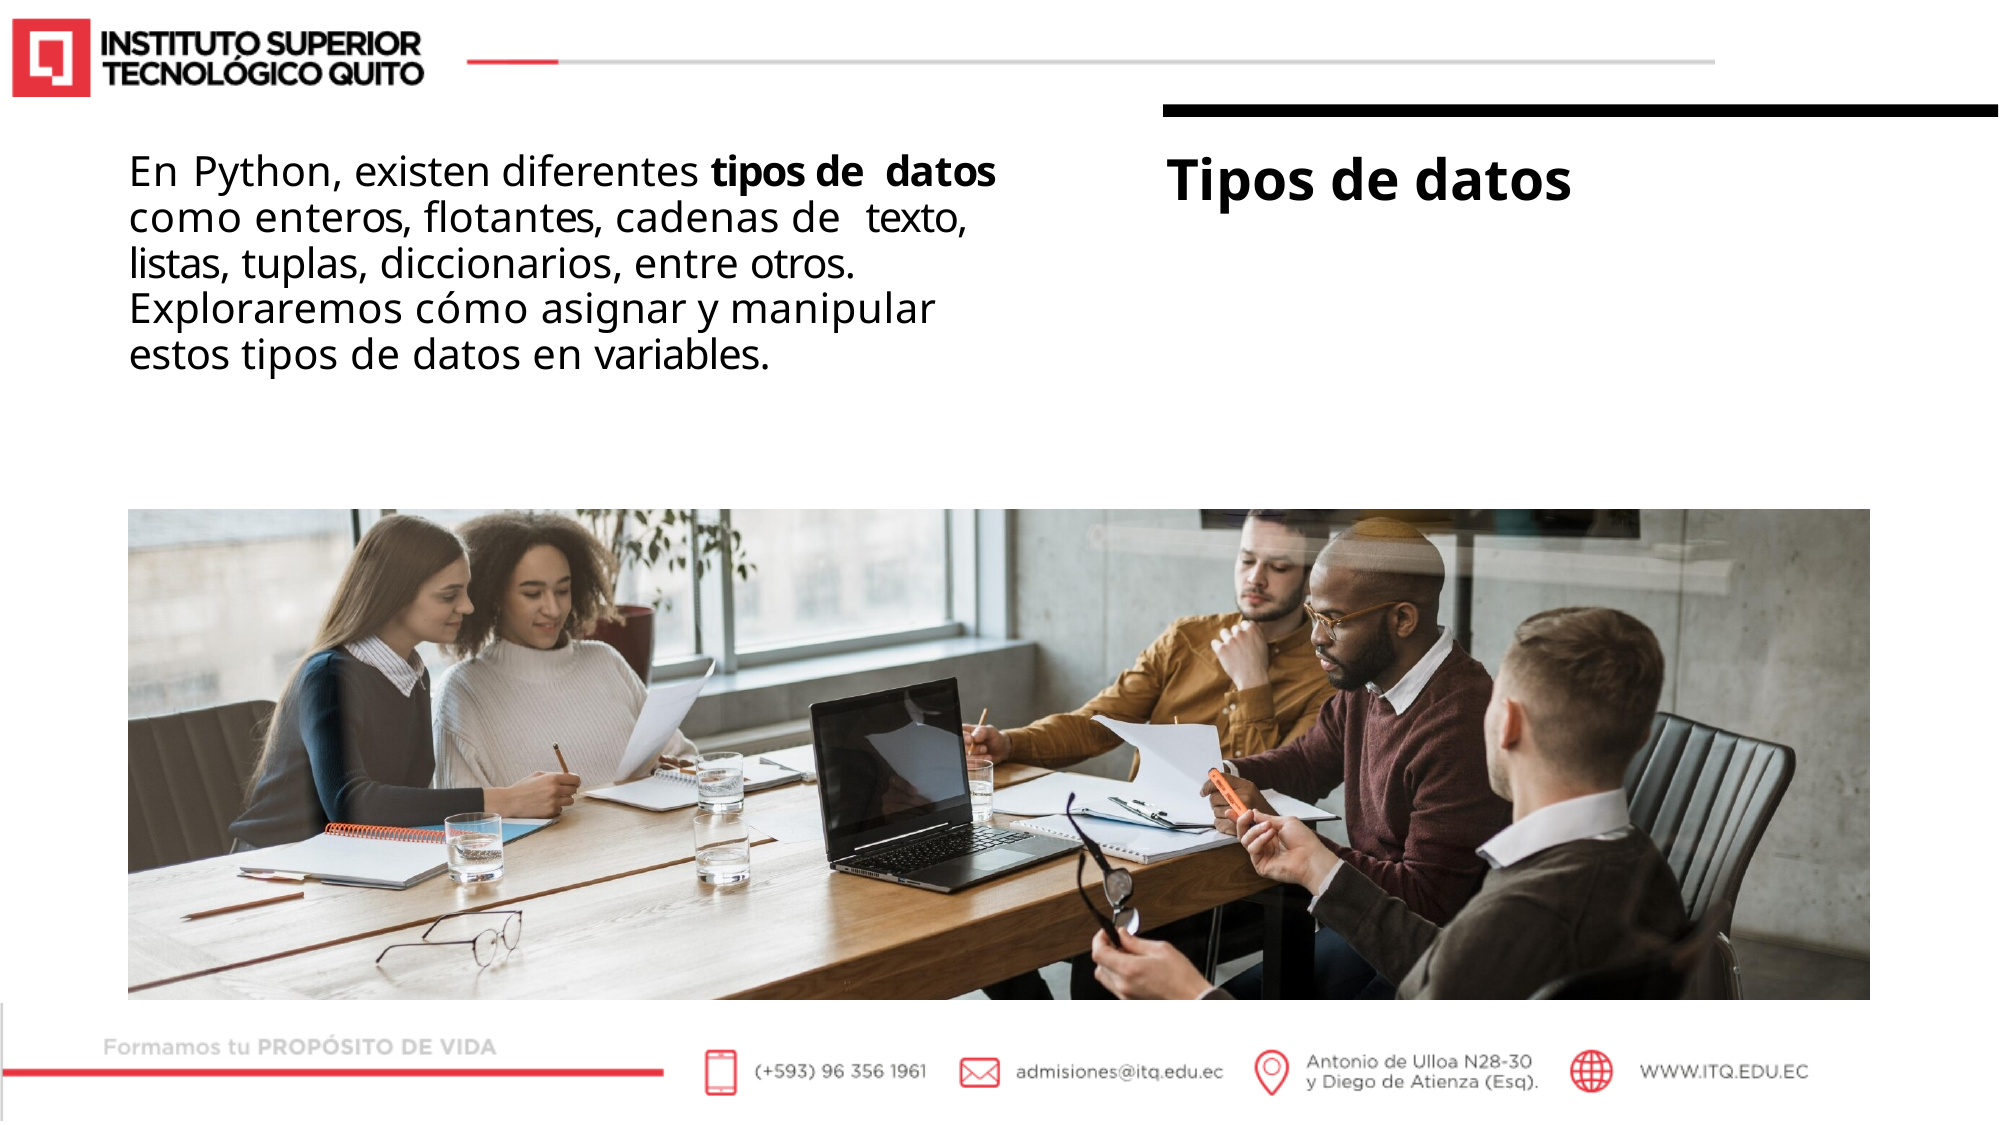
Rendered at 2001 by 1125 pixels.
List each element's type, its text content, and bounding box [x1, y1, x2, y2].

title En Python, existen diferentes tipos de datos como enteros, ﬂotantes, cadenas de texto, listas, tuplas, diccionarios, entre otros. Exploraremos cómo asignar y manipular estos tipos de datos en variables. [127, 142, 1033, 378]
text_box [1163, 104, 1999, 117]
picture [0, 0, 1715, 97]
picture [0, 1003, 1819, 1121]
text_box Tipos de datos [1164, 141, 1595, 212]
picture [128, 509, 1870, 1000]
